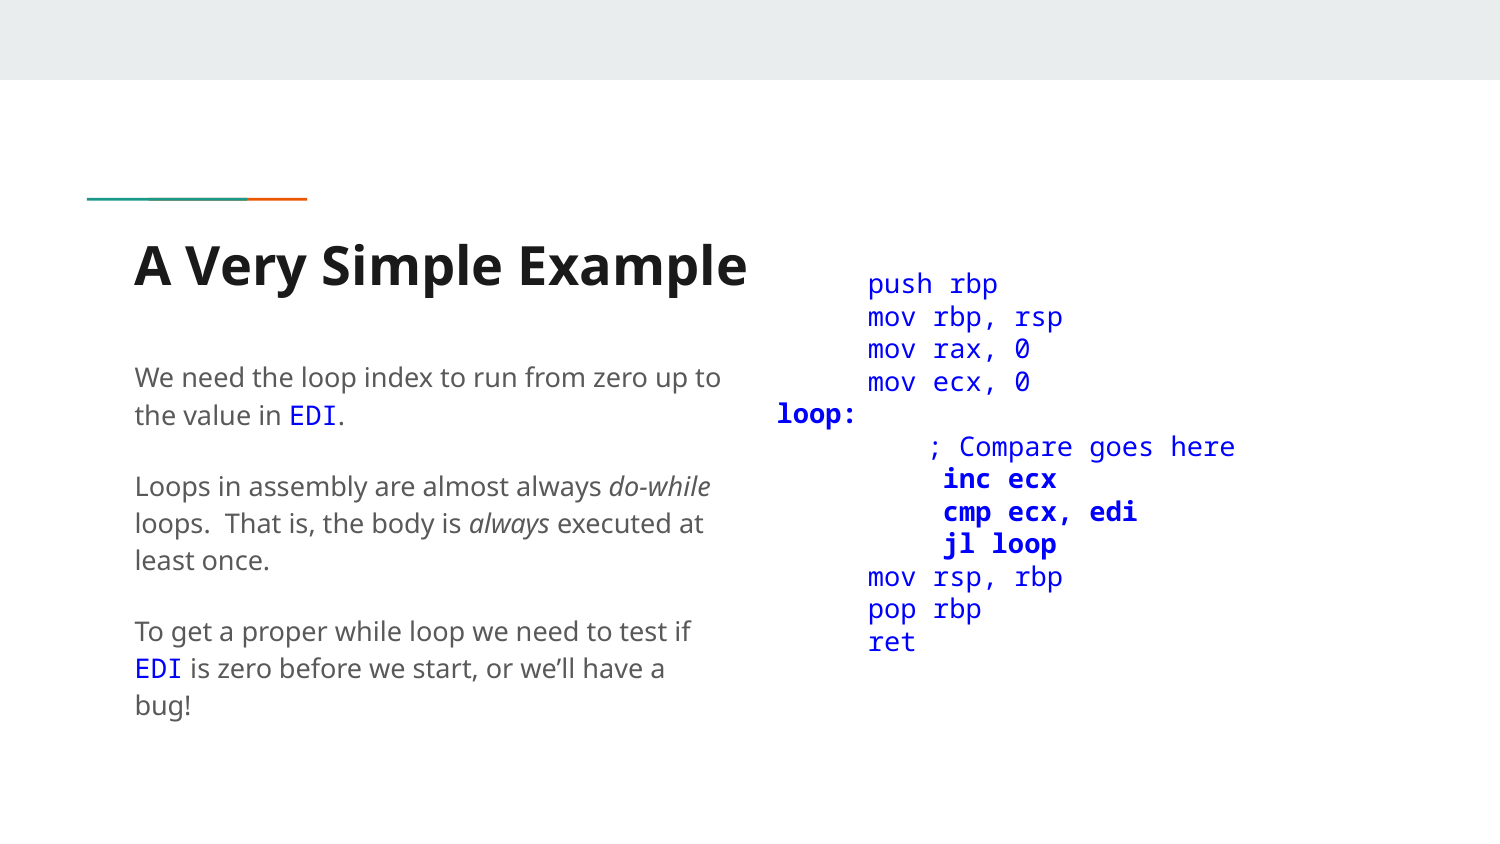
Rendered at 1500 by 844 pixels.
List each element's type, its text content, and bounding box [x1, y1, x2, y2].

title A Very Simple Example [119, 216, 761, 305]
list We need the loop index to run from zero up to the value in EDI. Loops in assembly are almost always do-while loops. That is, the body is always executed at least once. To get a proper while loop we need to test if EDI is zero before we start, or we’ll have a bug! [119, 341, 739, 712]
list push rbp mov rbp, rsp mov rax, 0 mov ecx, 0 loop: ; Compare goes here inc ecx cmp ecx, edi jl loop mov rsp, rbp pop rbp ret [761, 79, 1381, 844]
